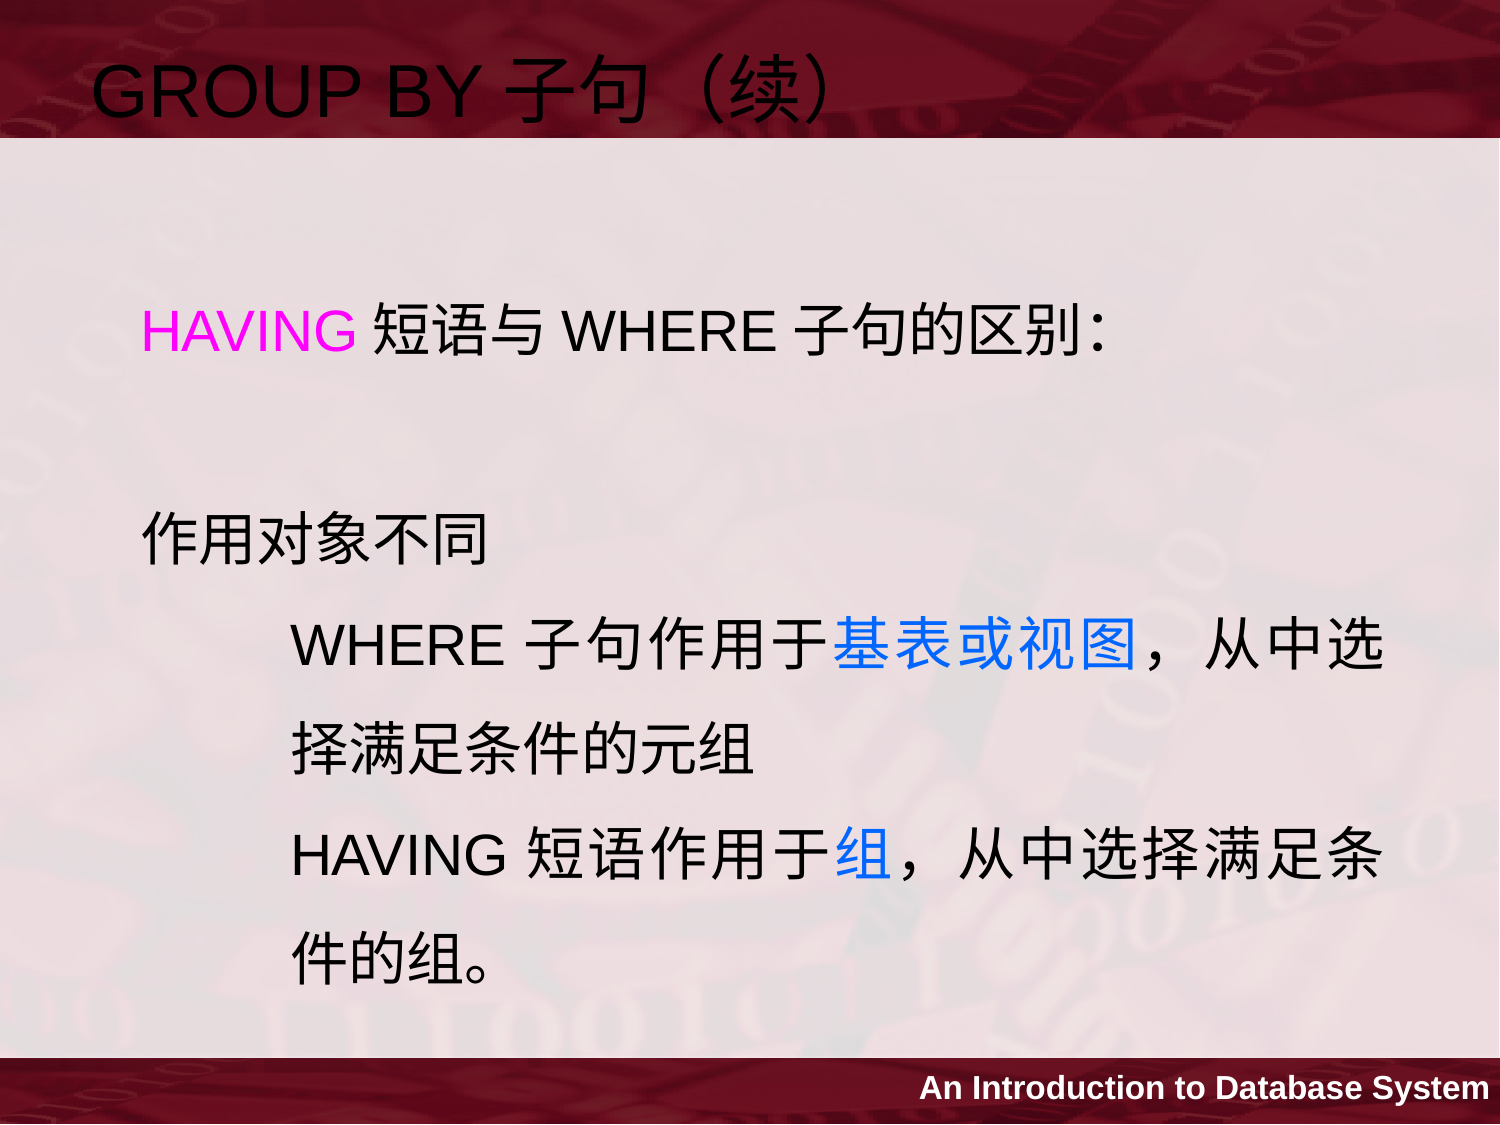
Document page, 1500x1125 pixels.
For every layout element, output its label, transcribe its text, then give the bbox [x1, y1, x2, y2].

list HAVING短语与WHERE子句的区别： 作用对象不同 WHERE子句作用于基表或视图，从中选择满足条件的元组 HAVING短语作用于组，从中选择满足条件的组。 [125, 180, 1400, 950]
picture [0, 0, 1500, 1124]
title GROUP BY子句（续） [75, 0, 1425, 181]
